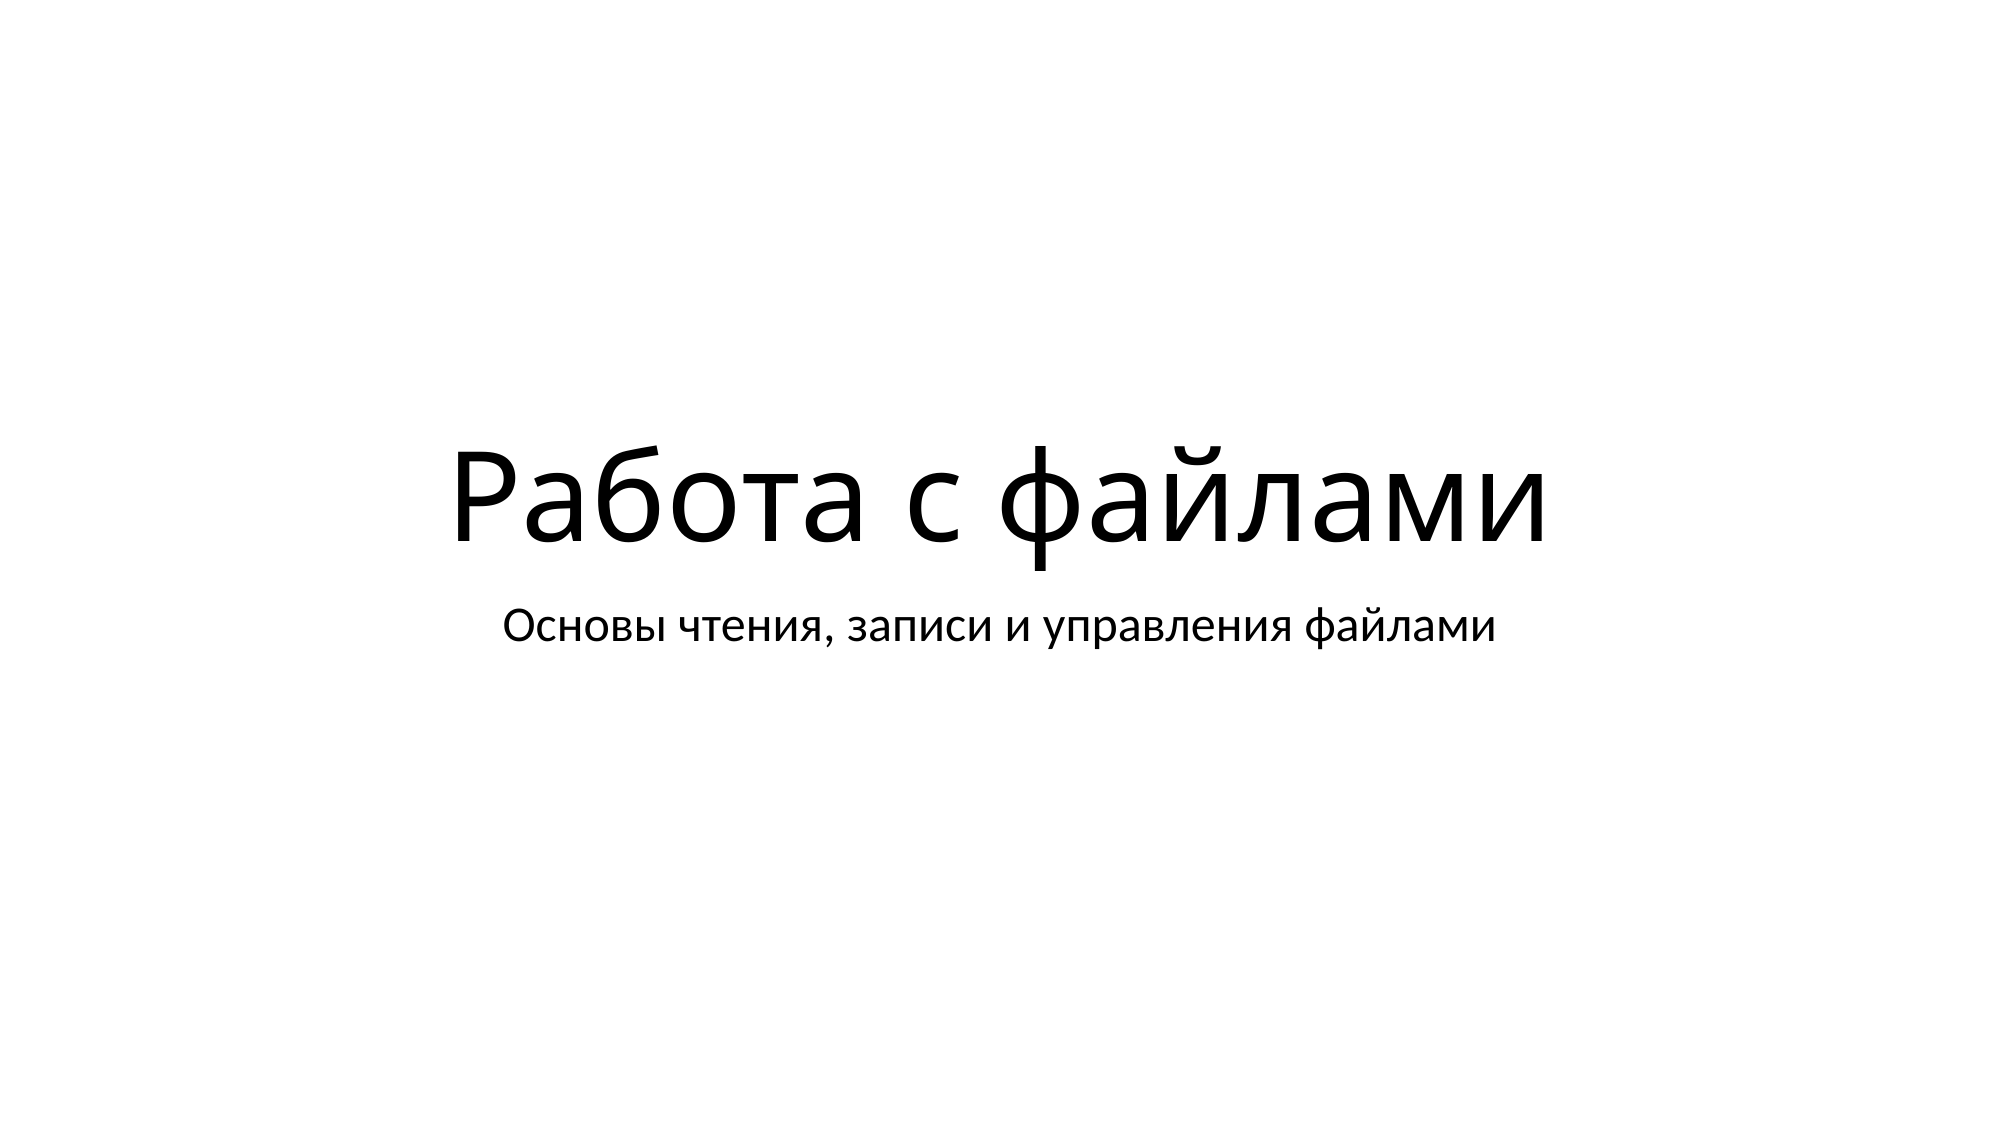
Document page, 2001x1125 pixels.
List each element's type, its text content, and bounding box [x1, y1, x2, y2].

subtitle Основы чтения, записи и управления файлами [249, 590, 1750, 863]
title Работа с файлами [249, 184, 1750, 576]
